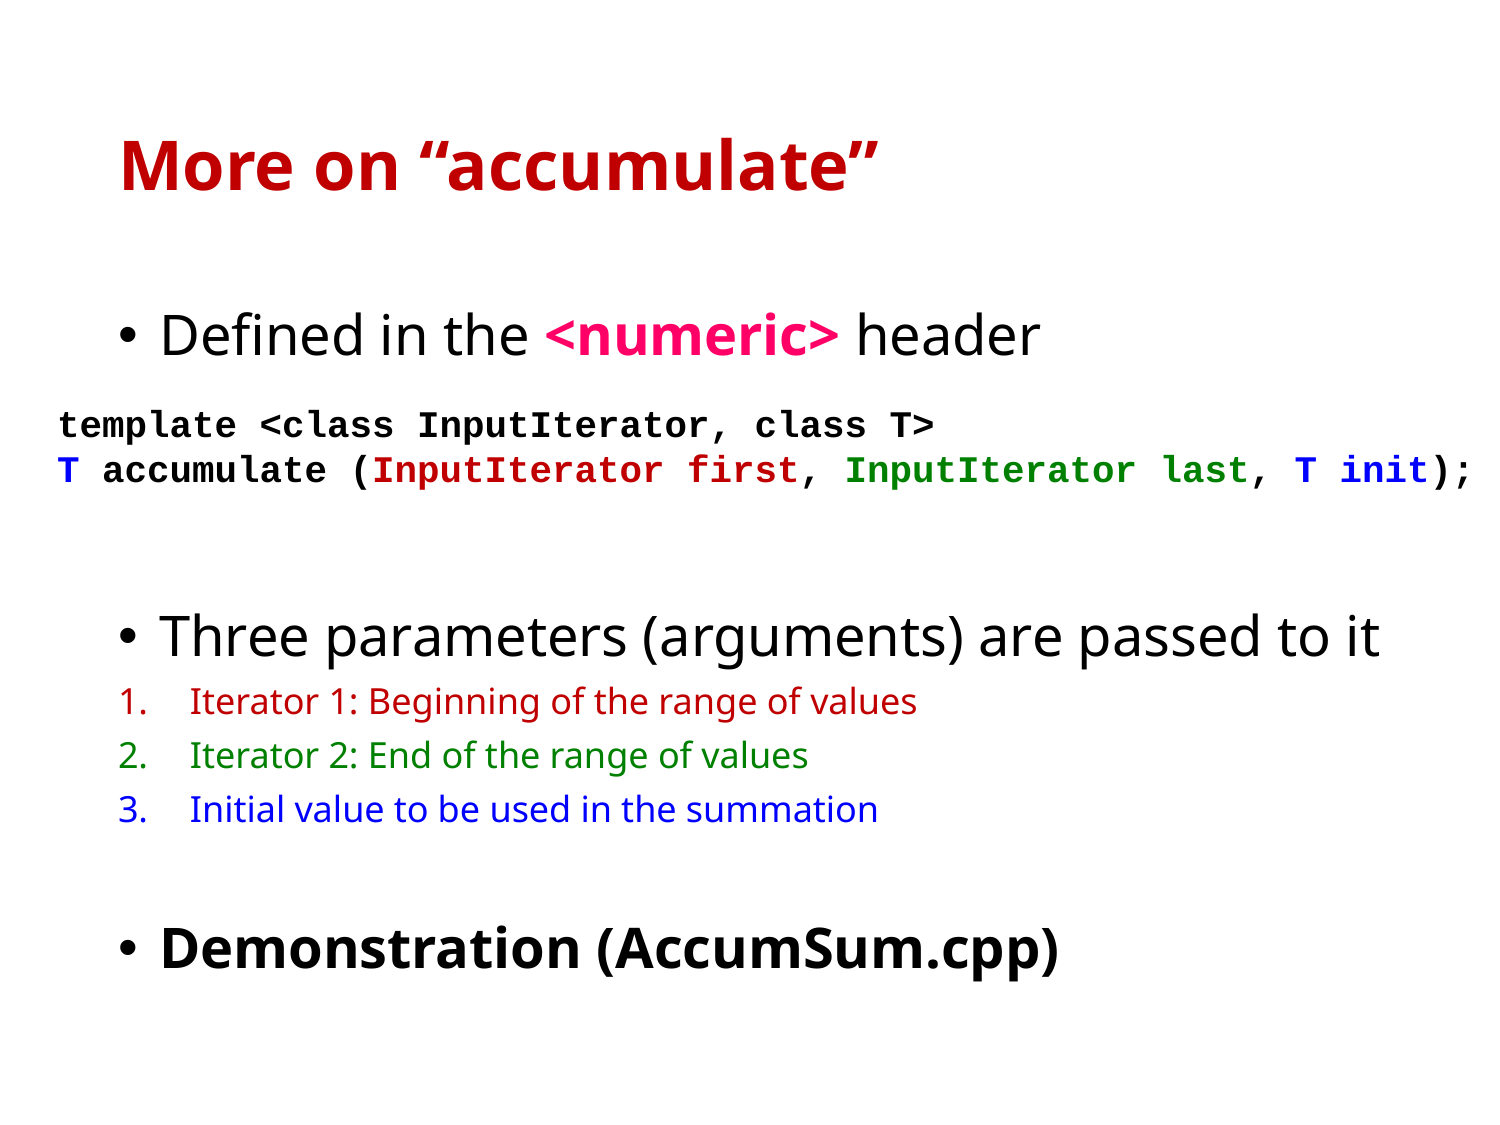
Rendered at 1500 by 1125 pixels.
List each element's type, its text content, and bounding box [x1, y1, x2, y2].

list Defined in the <numeric> header Three parameters (arguments) are passed to it Iterator 1: Beginning of the range of values Iterator 2: End of the range of values Initial value to be used in the summation Demonstration (AccumSum.cpp) [103, 299, 1397, 399]
title More on “accumulate” [103, 59, 1397, 278]
list Defined in the <numeric> header Three parameters (arguments) are passed to it Iterator 1: Beginning of the range of values Iterator 2: End of the range of values Initial value to be used in the summation Demonstration (AccumSum.cpp) [103, 490, 1397, 1014]
text_box template <class InputIterator, class T> T accumulate (InputIterator first, InputIterator last, T init); [56, 399, 1500, 490]
